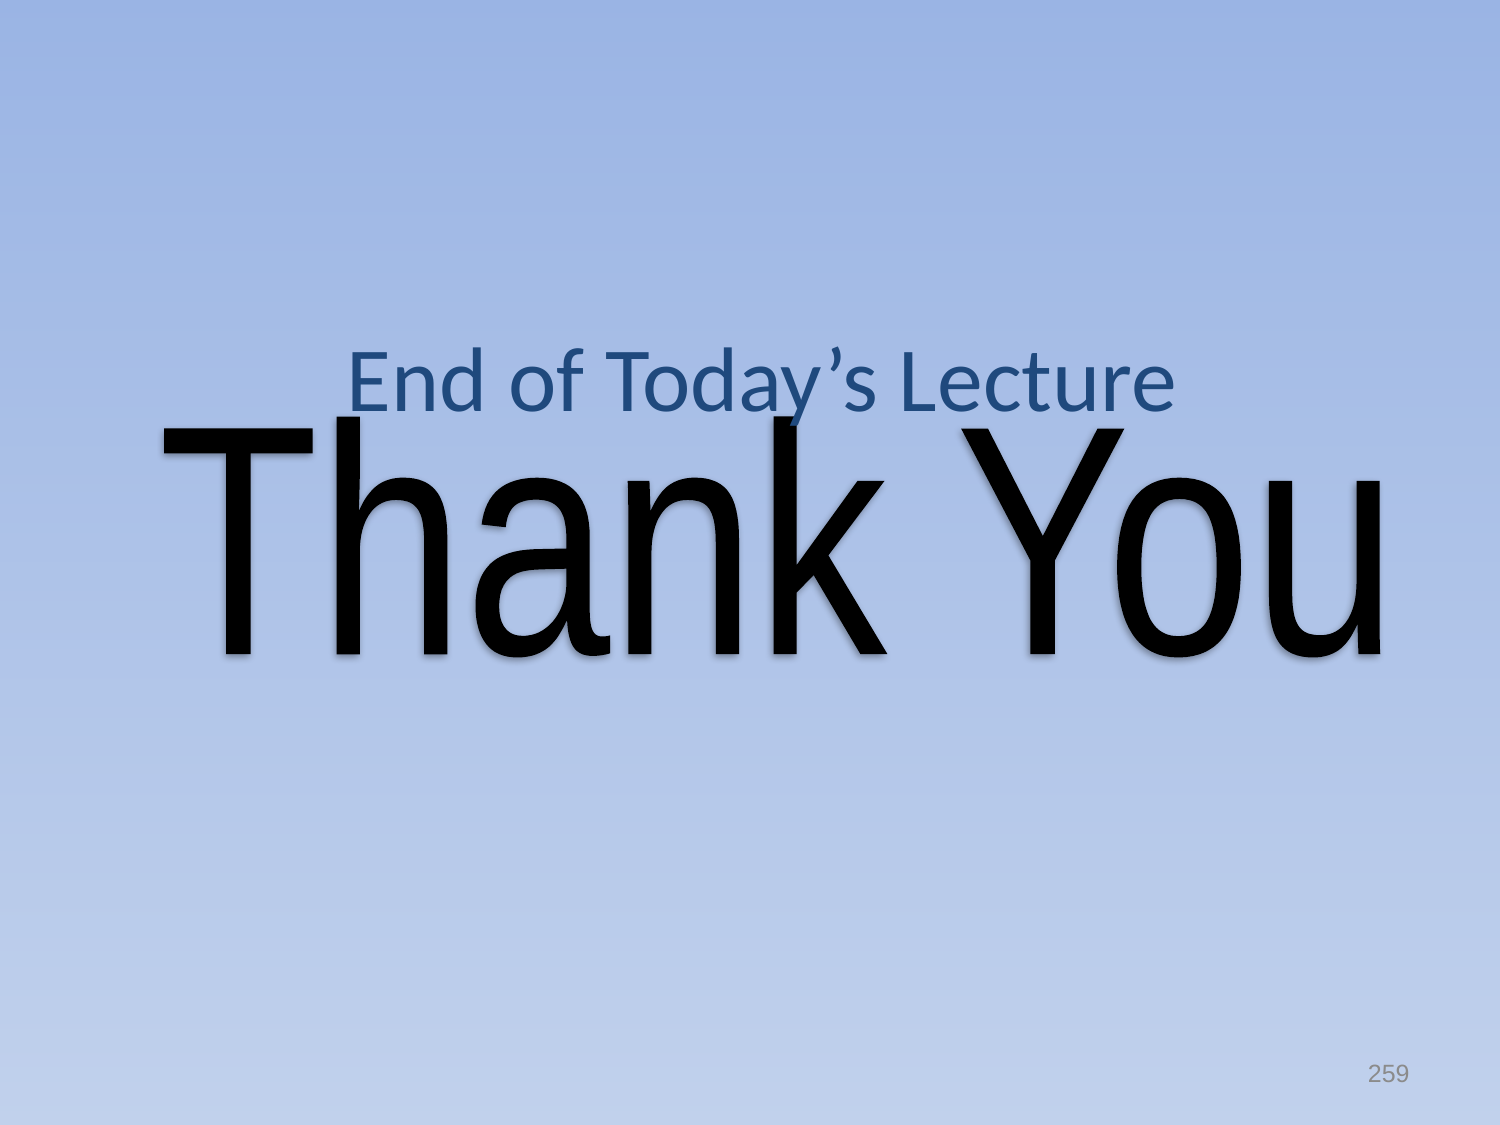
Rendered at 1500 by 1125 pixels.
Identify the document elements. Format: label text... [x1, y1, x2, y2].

slide_number 259 [1074, 1042, 1425, 1103]
text_box End of Today’s Lecture [87, 312, 1438, 500]
